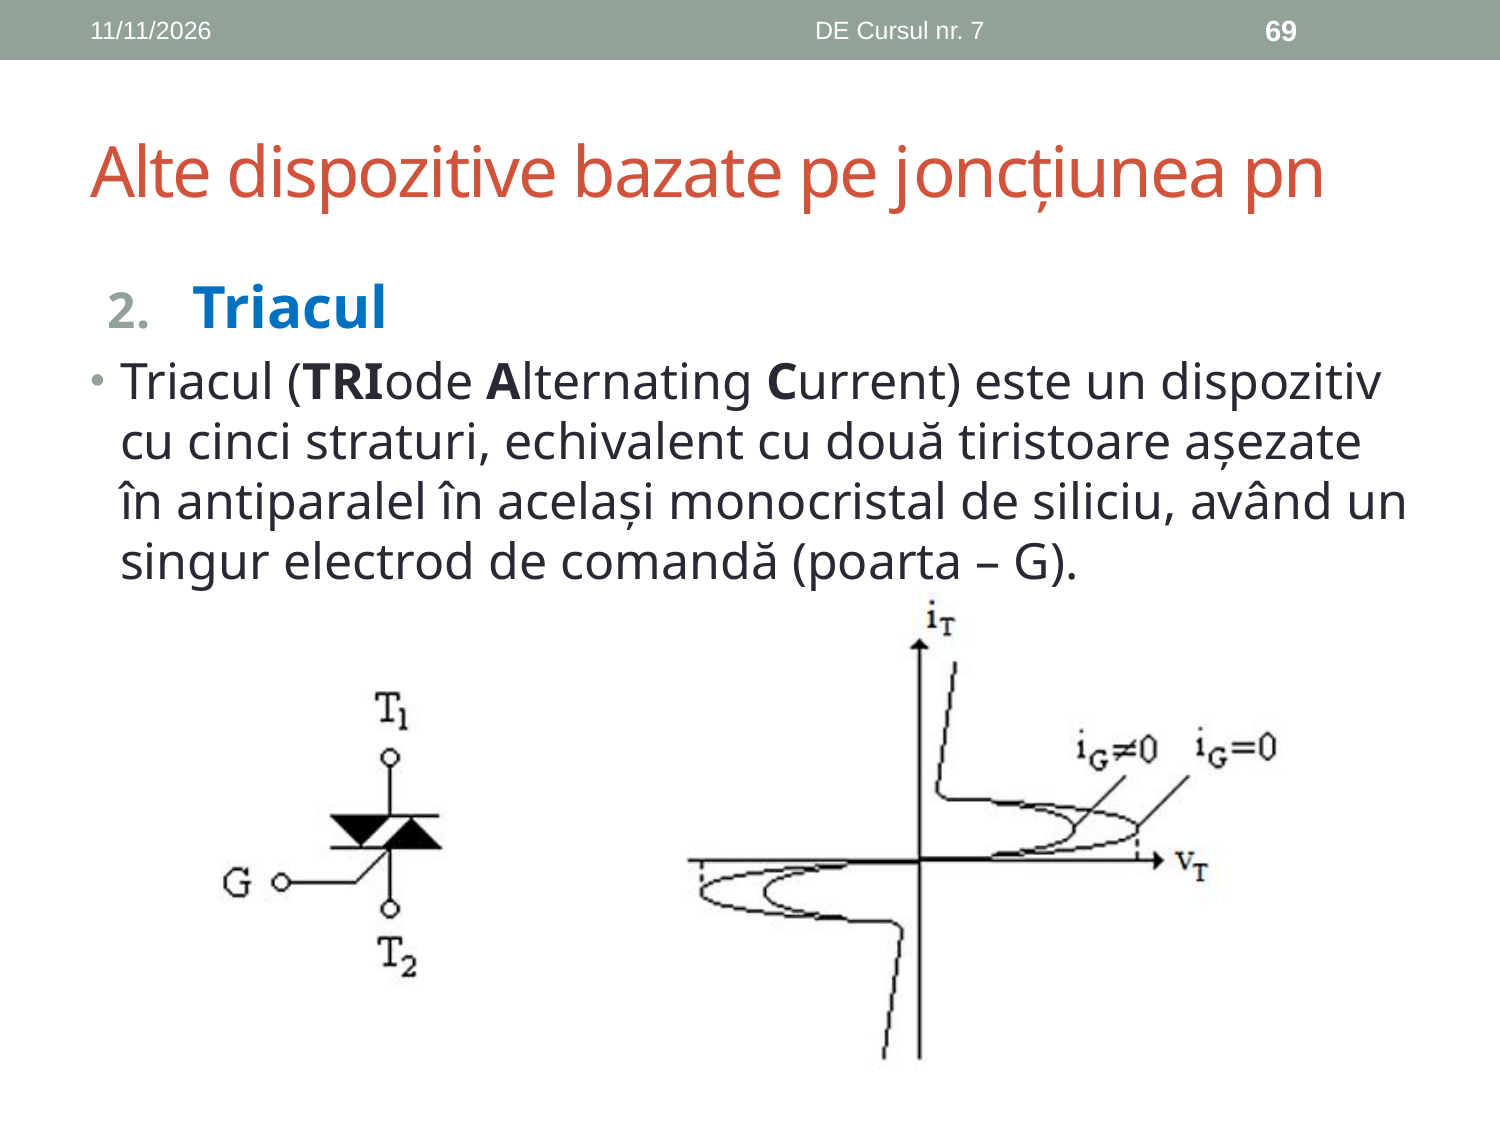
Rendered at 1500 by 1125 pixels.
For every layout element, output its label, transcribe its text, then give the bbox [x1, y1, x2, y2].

footer DE Cursul nr. 7 [562, 3, 1238, 57]
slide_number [75, 3, 550, 57]
picture [206, 590, 1294, 1071]
slide_number 69 [1250, 3, 1425, 57]
title Alte dispozitive bazate pe joncțiunea pn [75, 87, 1425, 250]
list Triacul Triacul (TRIode Alternating Current) este un dispozitiv cu cinci straturi, echivalent cu două tiristoare aşezate în antiparalel în acelaşi monocristal de siliciu, având un singur electrod de comandă (poarta – G). [75, 262, 1425, 1063]
